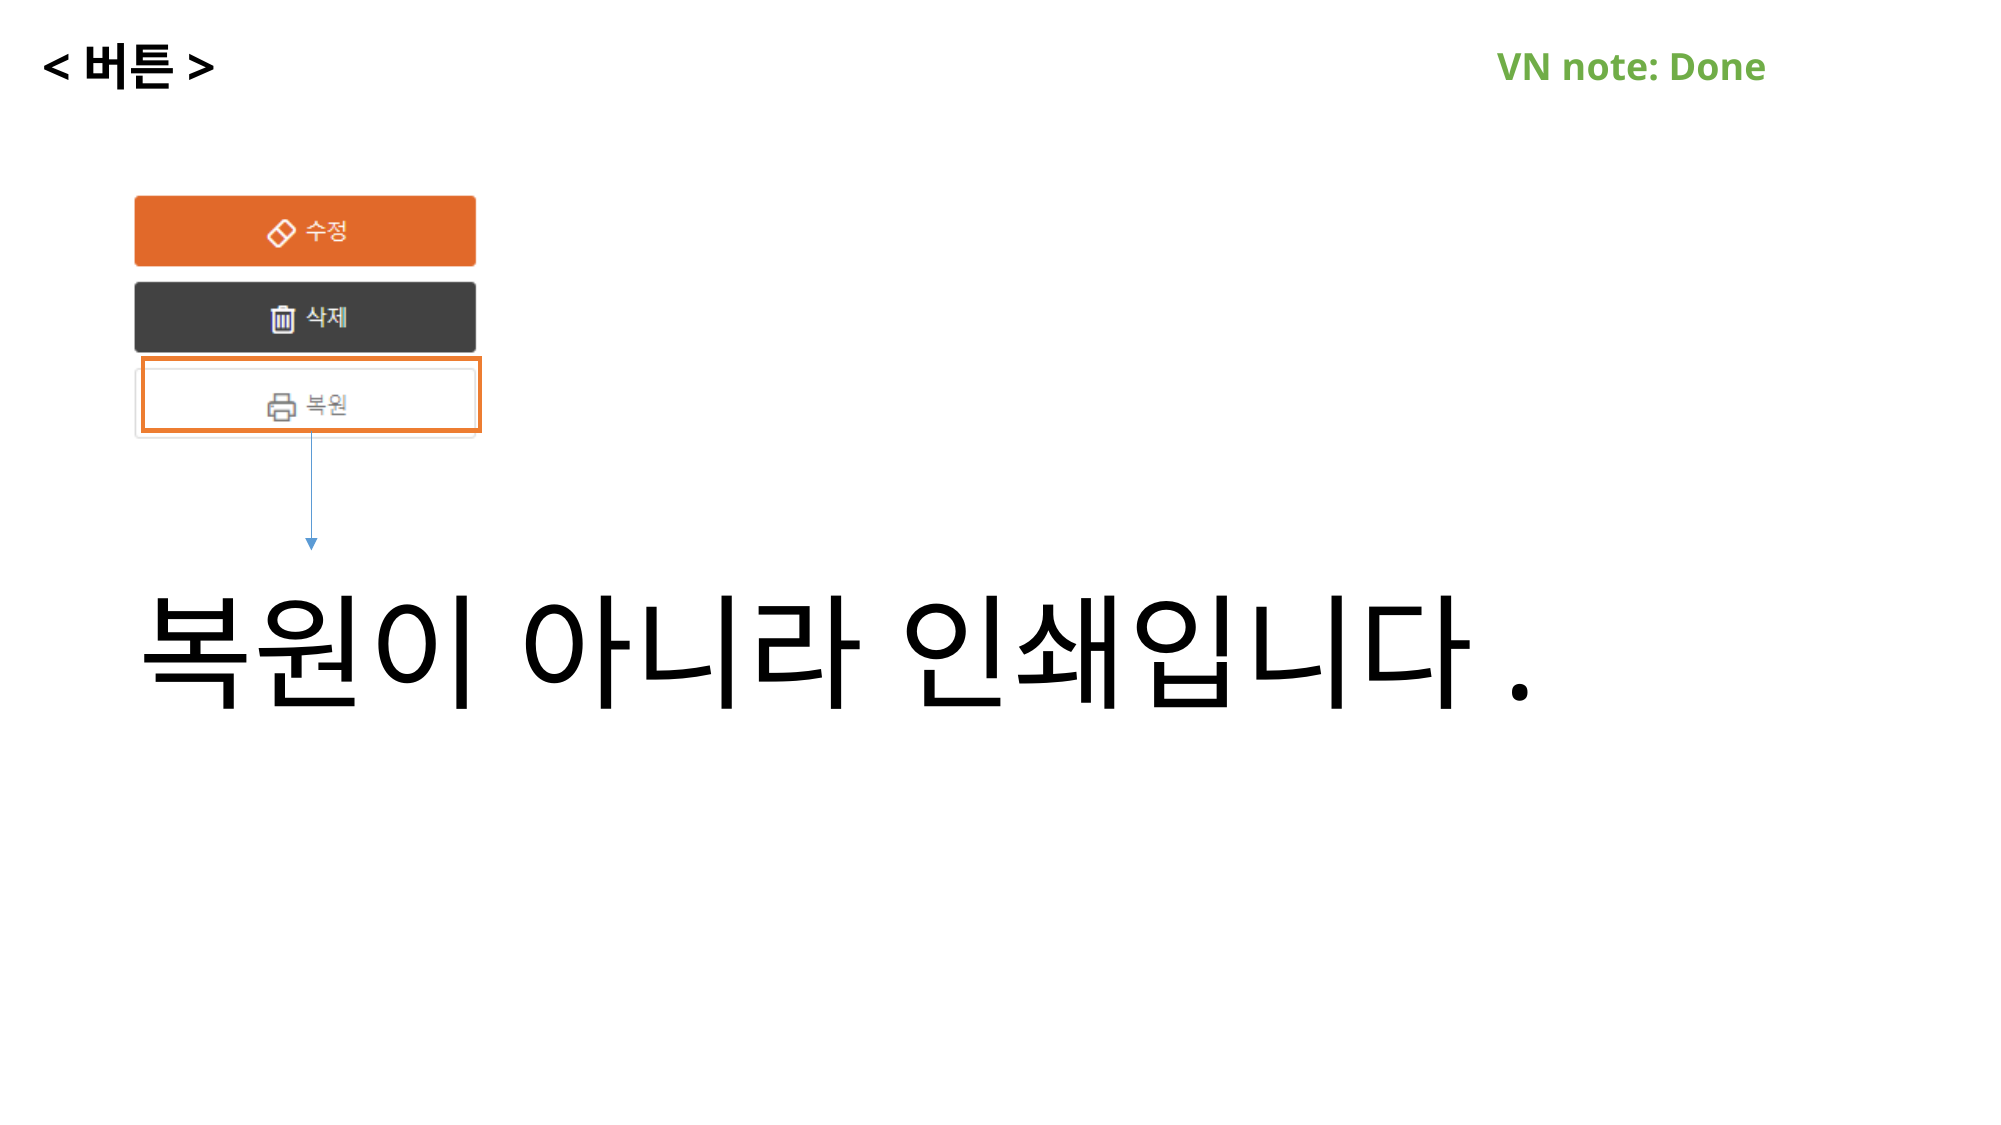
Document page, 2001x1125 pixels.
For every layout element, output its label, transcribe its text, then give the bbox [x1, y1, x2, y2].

picture [113, 171, 495, 465]
text_box VN note: Done [1482, 35, 1920, 96]
text_box 복원이 아니라 인쇄입니다. [124, 567, 1876, 733]
text_box <버튼> [27, 28, 694, 103]
